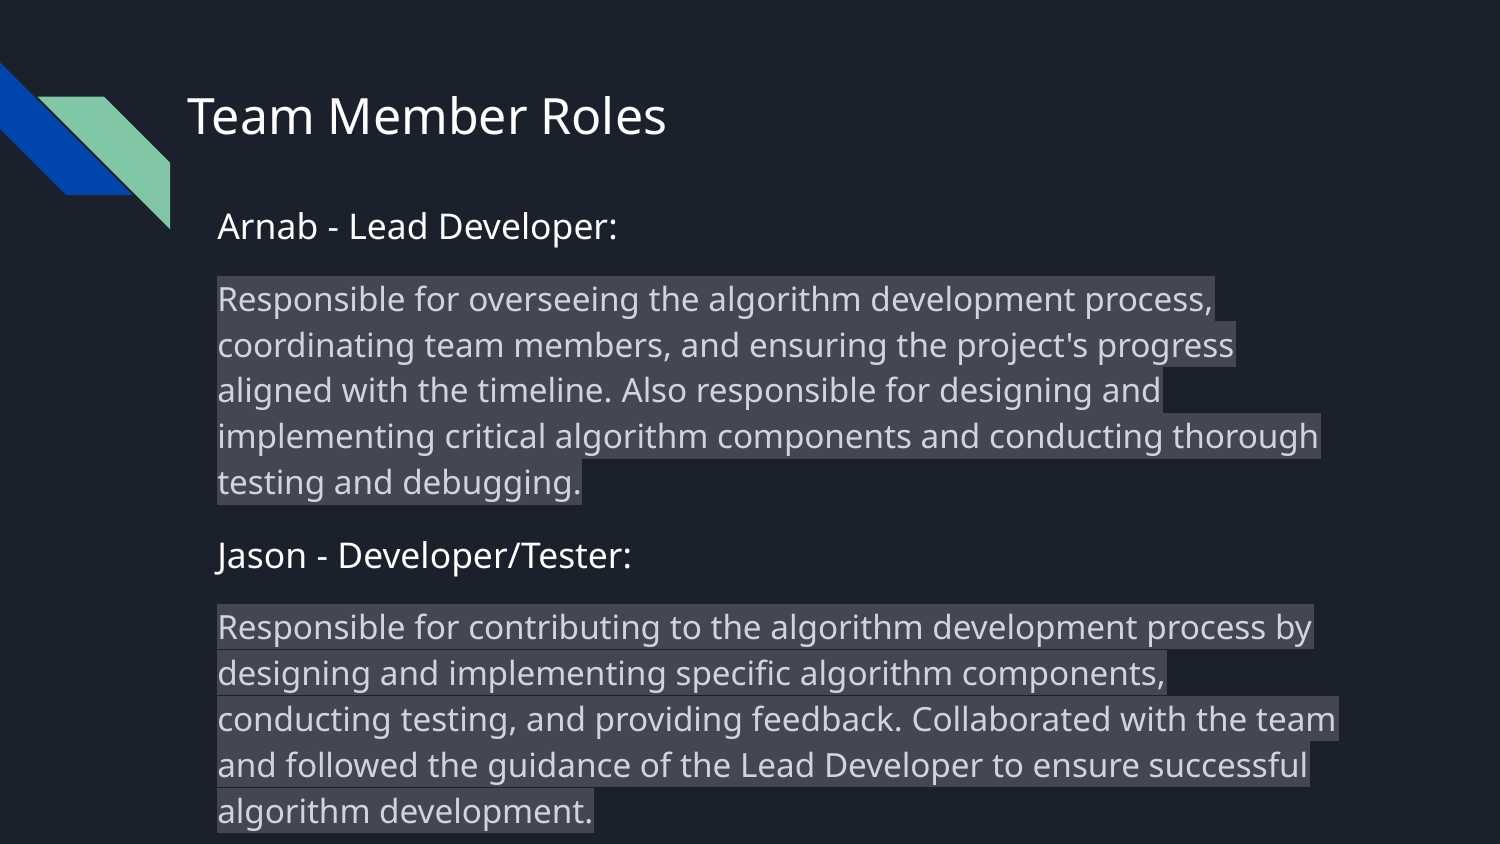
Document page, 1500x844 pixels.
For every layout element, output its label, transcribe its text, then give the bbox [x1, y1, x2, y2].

title Team Member Roles [172, 65, 1328, 216]
list Arnab - Lead Developer: Responsible for overseeing the algorithm development process, coordinating team members, and ensuring the project's progress aligned with the timeline. Also responsible for designing and implementing critical algorithm components and conducting thorough testing and debugging. Jason - Developer/Tester: Responsible for contributing to the algorithm development process by designing and implementing specific algorithm components, conducting testing, and providing feedback. Collaborated with the team and followed the guidance of the Lead Developer to ensure successful algorithm development. [202, 183, 1357, 661]
